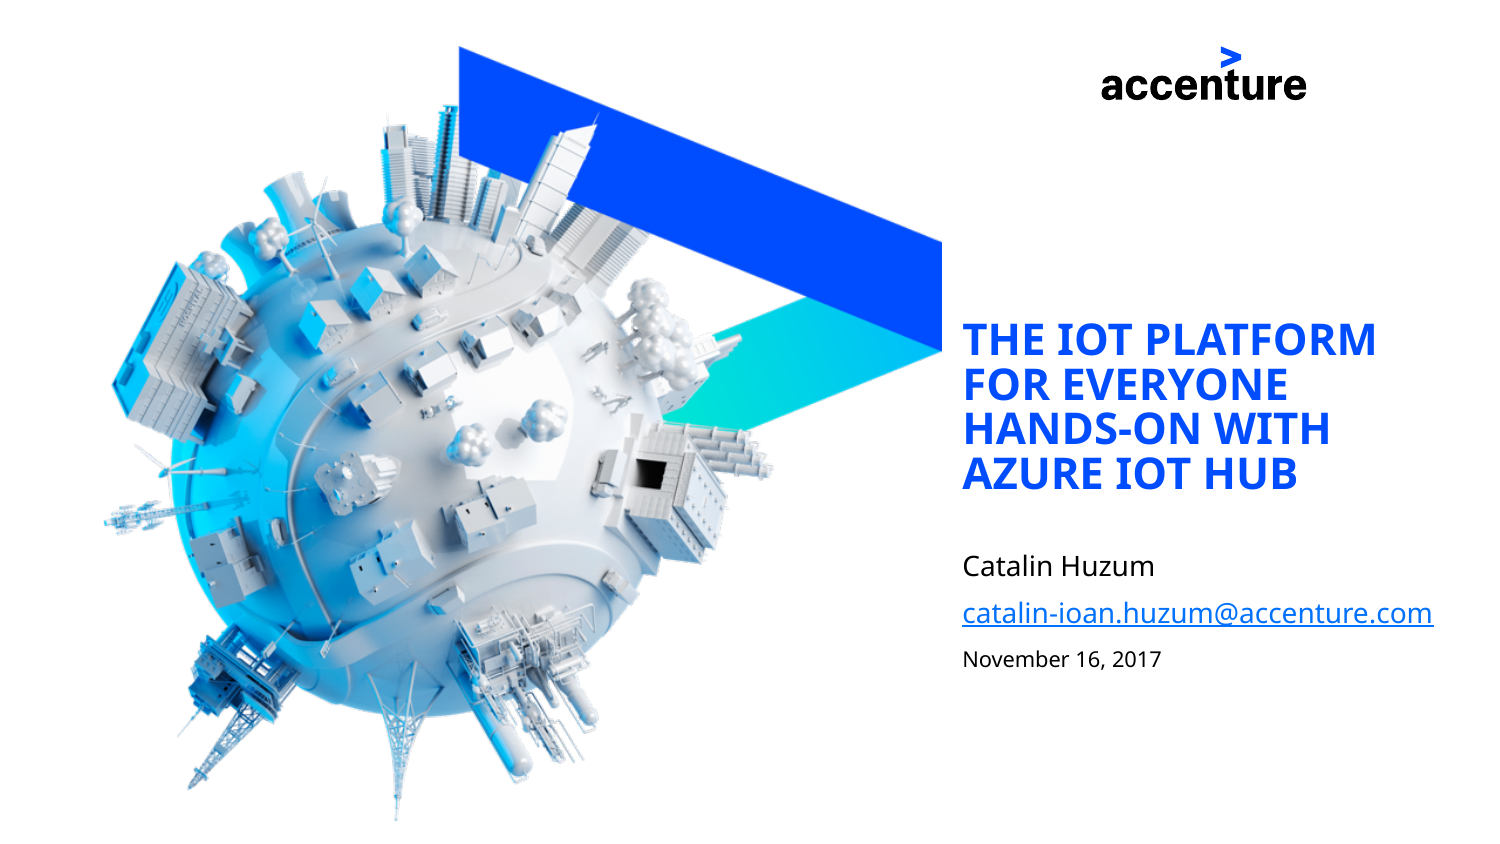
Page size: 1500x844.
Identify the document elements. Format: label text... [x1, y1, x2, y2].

picture [103, 46, 942, 822]
list The iot platform for everyone Hands-on with azure iot hub Catalin Huzum catalin-ioan.huzum@accenture.com November 16, 2017 [962, 304, 1454, 802]
